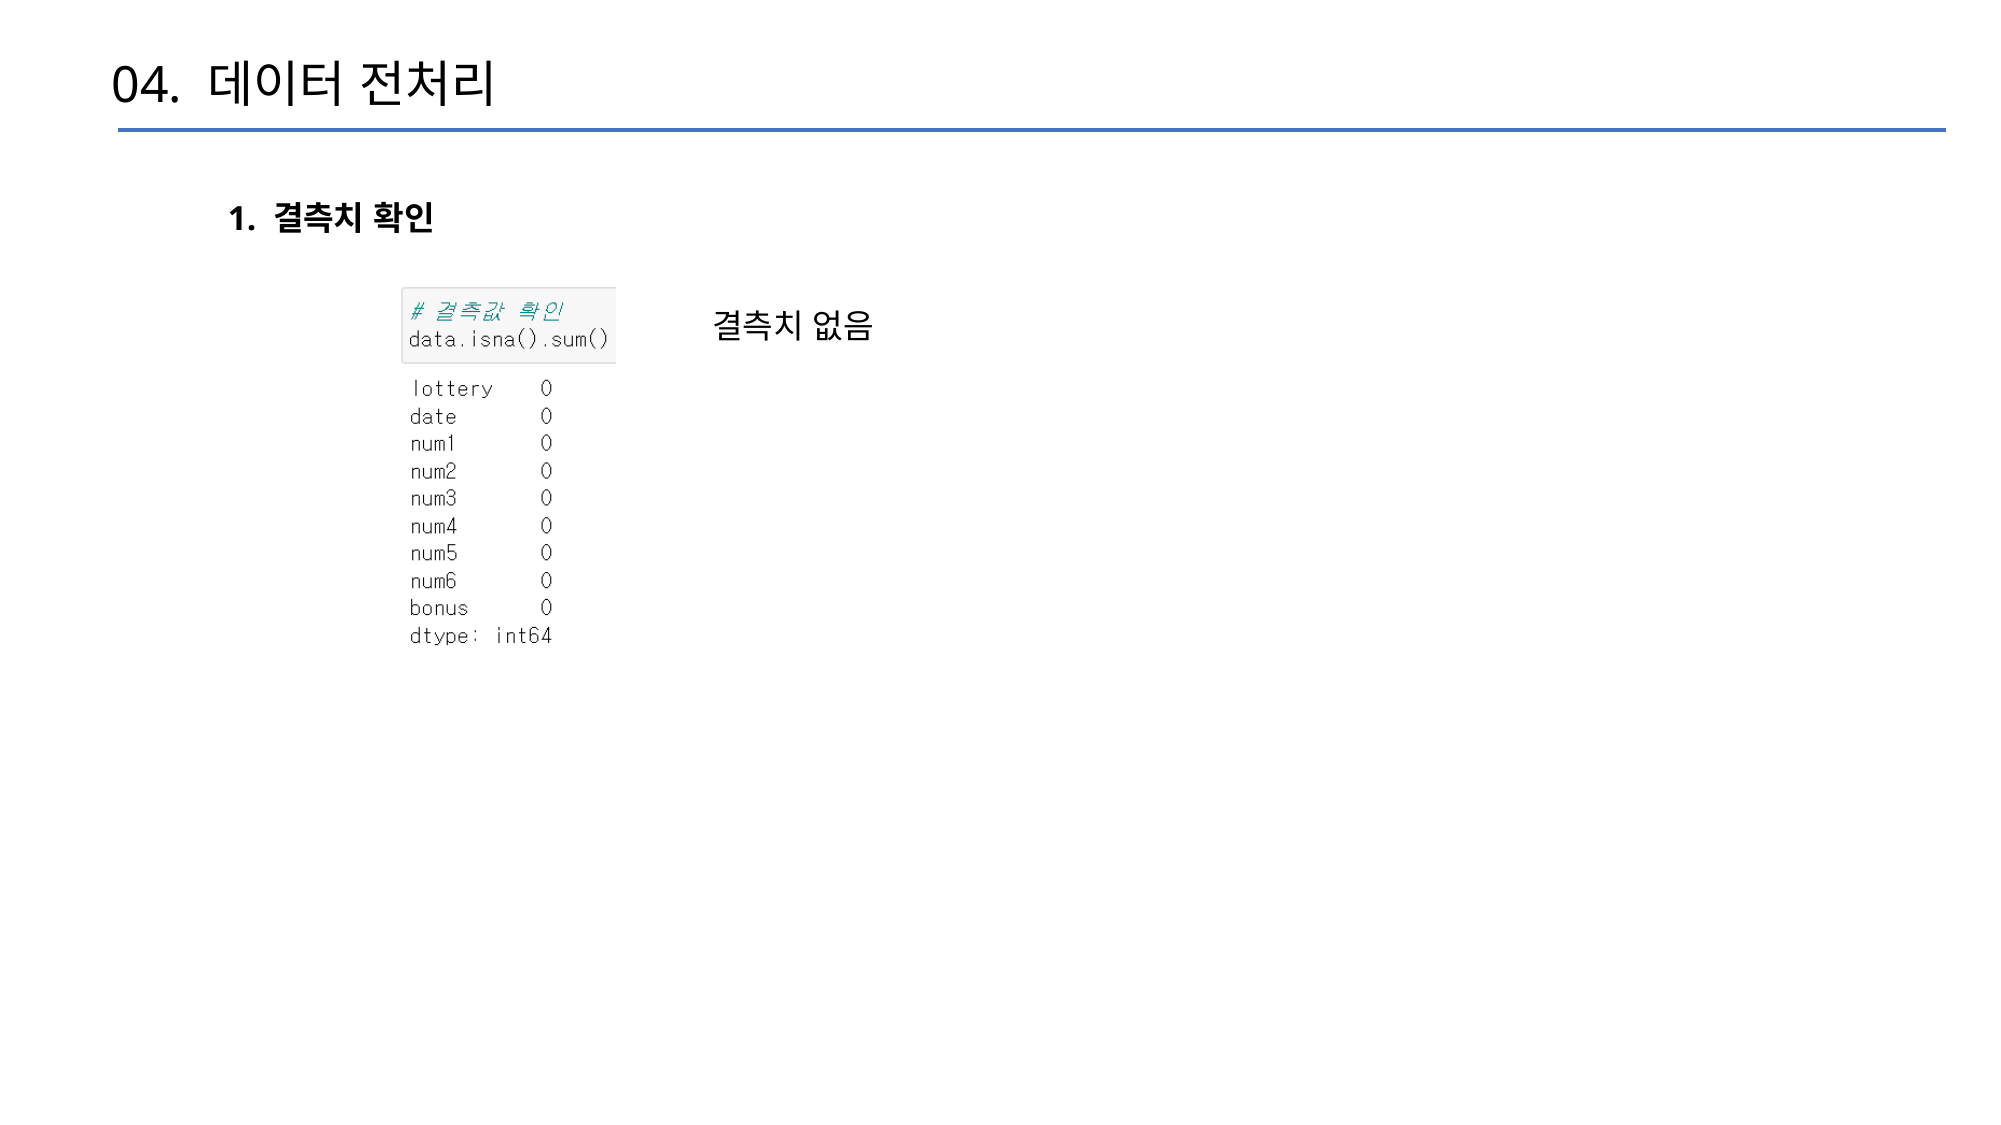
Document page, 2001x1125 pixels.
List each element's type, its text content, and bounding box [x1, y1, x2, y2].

text_box 결측치 없음 [697, 298, 987, 353]
text_box 04. 데이터 전처리 [97, 45, 755, 120]
text_box 1. 결측치 확인 [213, 189, 589, 245]
picture [395, 282, 616, 657]
